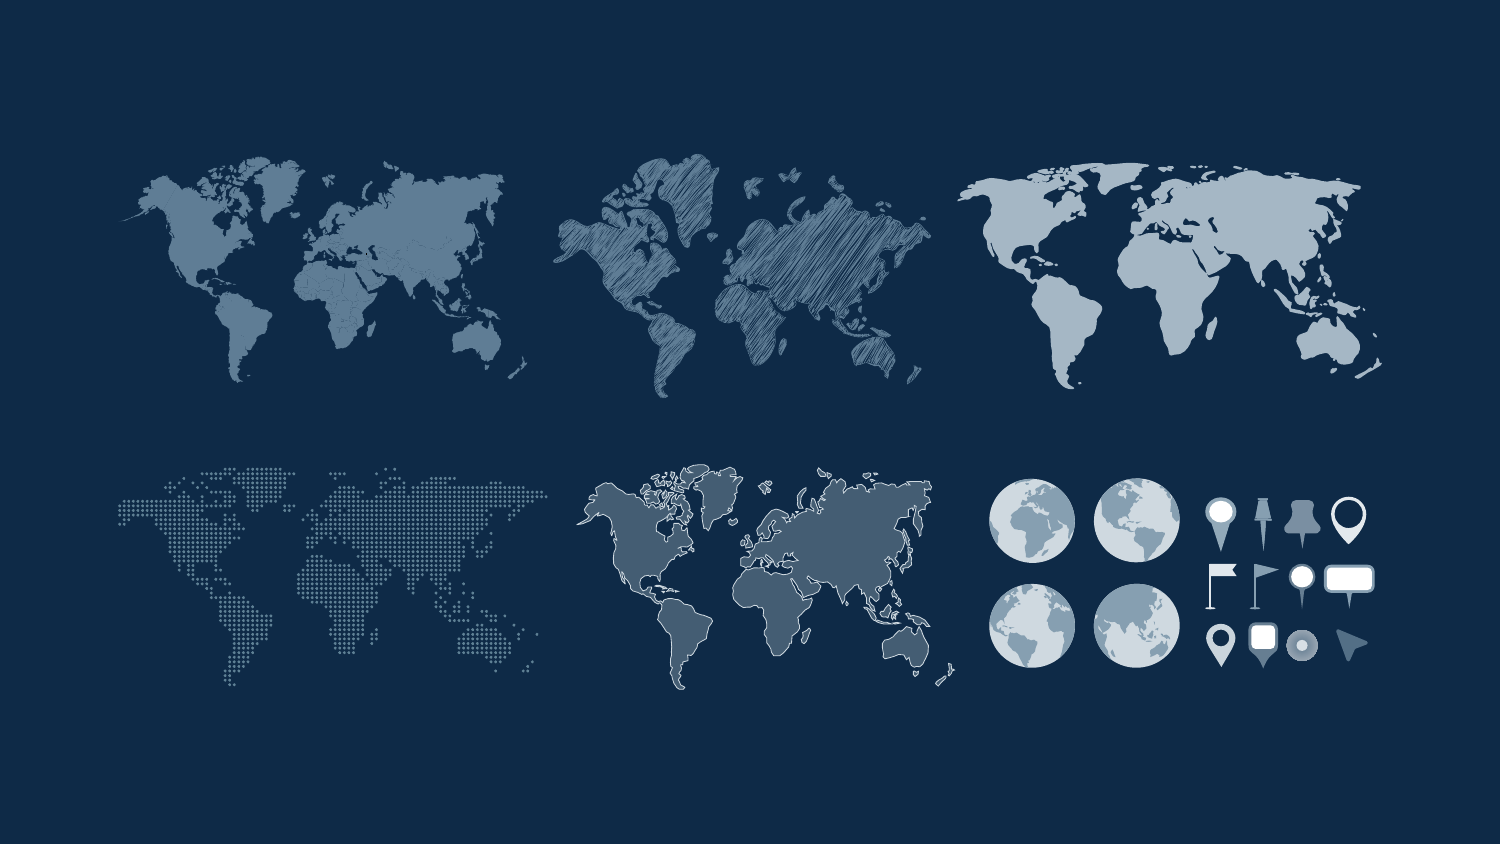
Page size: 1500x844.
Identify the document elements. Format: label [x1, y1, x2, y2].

text_box [1284, 500, 1321, 549]
text_box [1090, 583, 1184, 668]
text_box [983, 478, 1081, 564]
text_box [986, 583, 1079, 669]
text_box [1206, 623, 1236, 667]
text_box [1089, 478, 1185, 563]
text_box [1331, 496, 1367, 545]
text_box [1205, 497, 1237, 553]
text_box [1323, 564, 1375, 609]
text_box [956, 162, 1383, 390]
text_box [1249, 563, 1280, 610]
text_box [117, 467, 549, 687]
text_box [1336, 629, 1368, 662]
text_box [1286, 629, 1318, 662]
text_box [576, 464, 956, 690]
text_box [552, 153, 932, 399]
text_box [1254, 497, 1272, 552]
text_box [1248, 622, 1279, 669]
text_box [1288, 563, 1316, 610]
text_box [1204, 563, 1237, 610]
text_box [118, 156, 528, 384]
